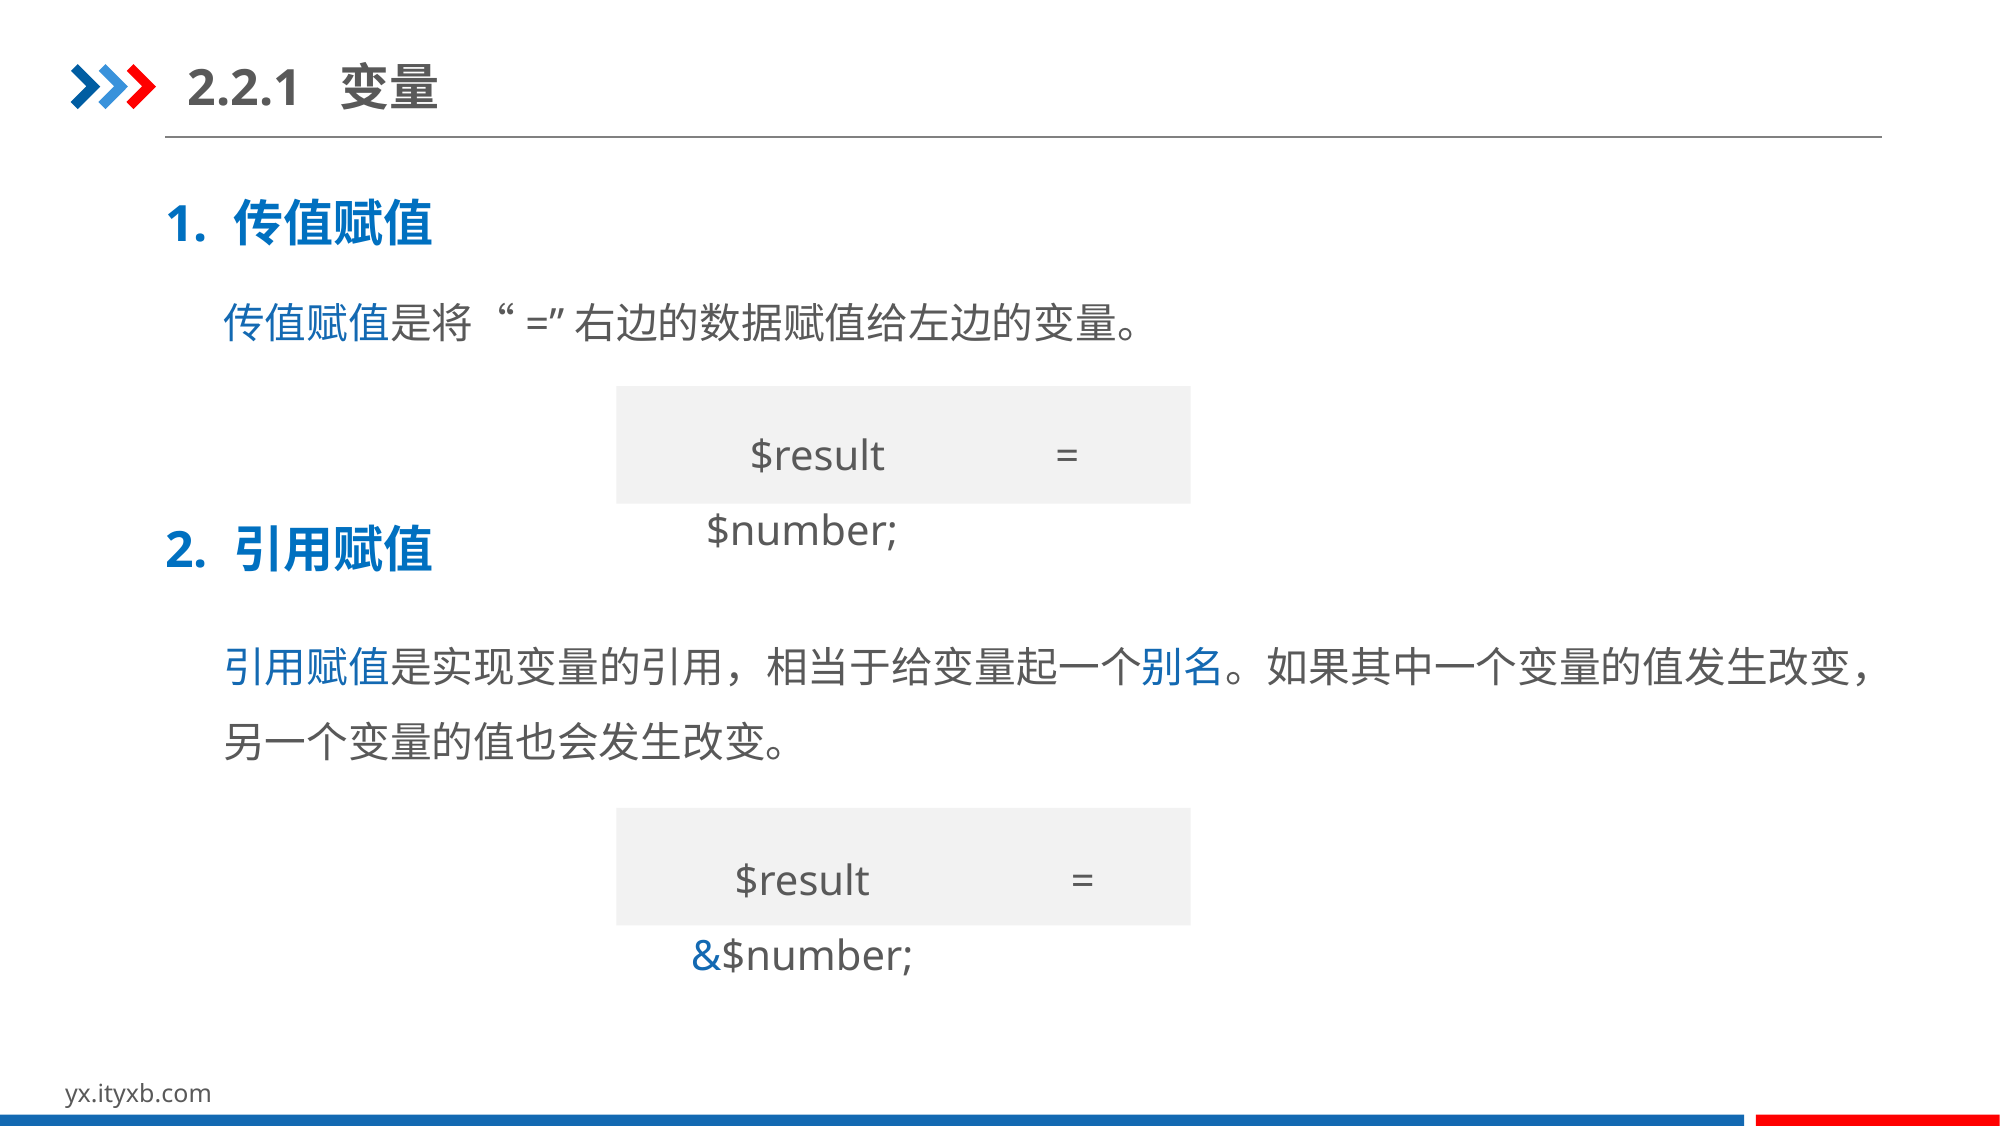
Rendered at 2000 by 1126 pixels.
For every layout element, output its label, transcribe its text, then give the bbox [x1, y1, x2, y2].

text_box $result = &$number; [676, 821, 1110, 911]
text_box $result = $number; [691, 395, 1095, 486]
text_box 2. 引用赋值 [150, 510, 808, 585]
text_box 2.2.1 变量 [187, 43, 827, 127]
text_box [616, 807, 1191, 926]
text_box 传值赋值是将“=”右边的数据赋值给左边的变量。 [208, 289, 1567, 354]
text_box [616, 386, 1191, 504]
text_box 引用赋值是实现变量的引用，相当于给变量起一个别名。如果其中一个变量的值发生改变，另一个变量的值也会发生改变。 [208, 608, 1922, 773]
text_box 1. 传值赋值 [150, 184, 808, 259]
